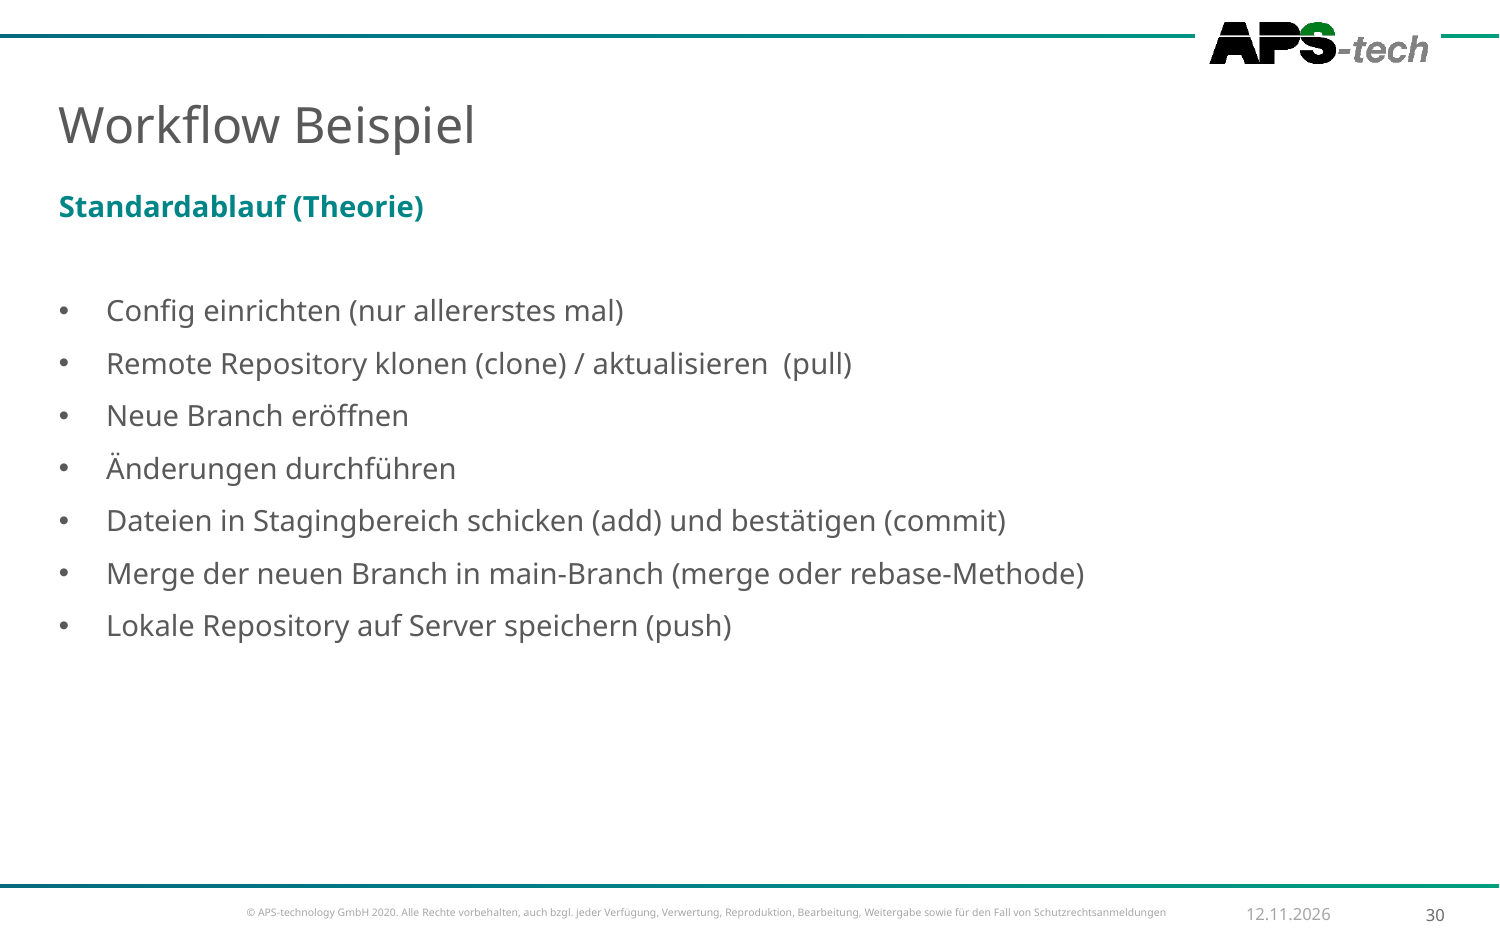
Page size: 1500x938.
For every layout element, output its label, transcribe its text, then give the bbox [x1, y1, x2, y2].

list Standardablauf (Theorie) Config einrichten (nur allererstes mal) Remote Repository klonen (clone) / aktualisieren (pull) Neue Branch eröffnen Änderungen durchführen Dateien in Stagingbereich schicken (add) und bestätigen (commit) Merge der neuen Branch in main-Branch (merge oder rebase-Methode) Lokale Repository auf Server speichern (push) [59, 170, 1459, 798]
picture [0, 884, 1500, 888]
list Workflow Beispiel [59, 98, 1459, 148]
picture [0, 34, 1195, 38]
slide_number 30 [1385, 903, 1485, 929]
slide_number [1226, 902, 1351, 927]
picture [1196, 0, 1500, 87]
